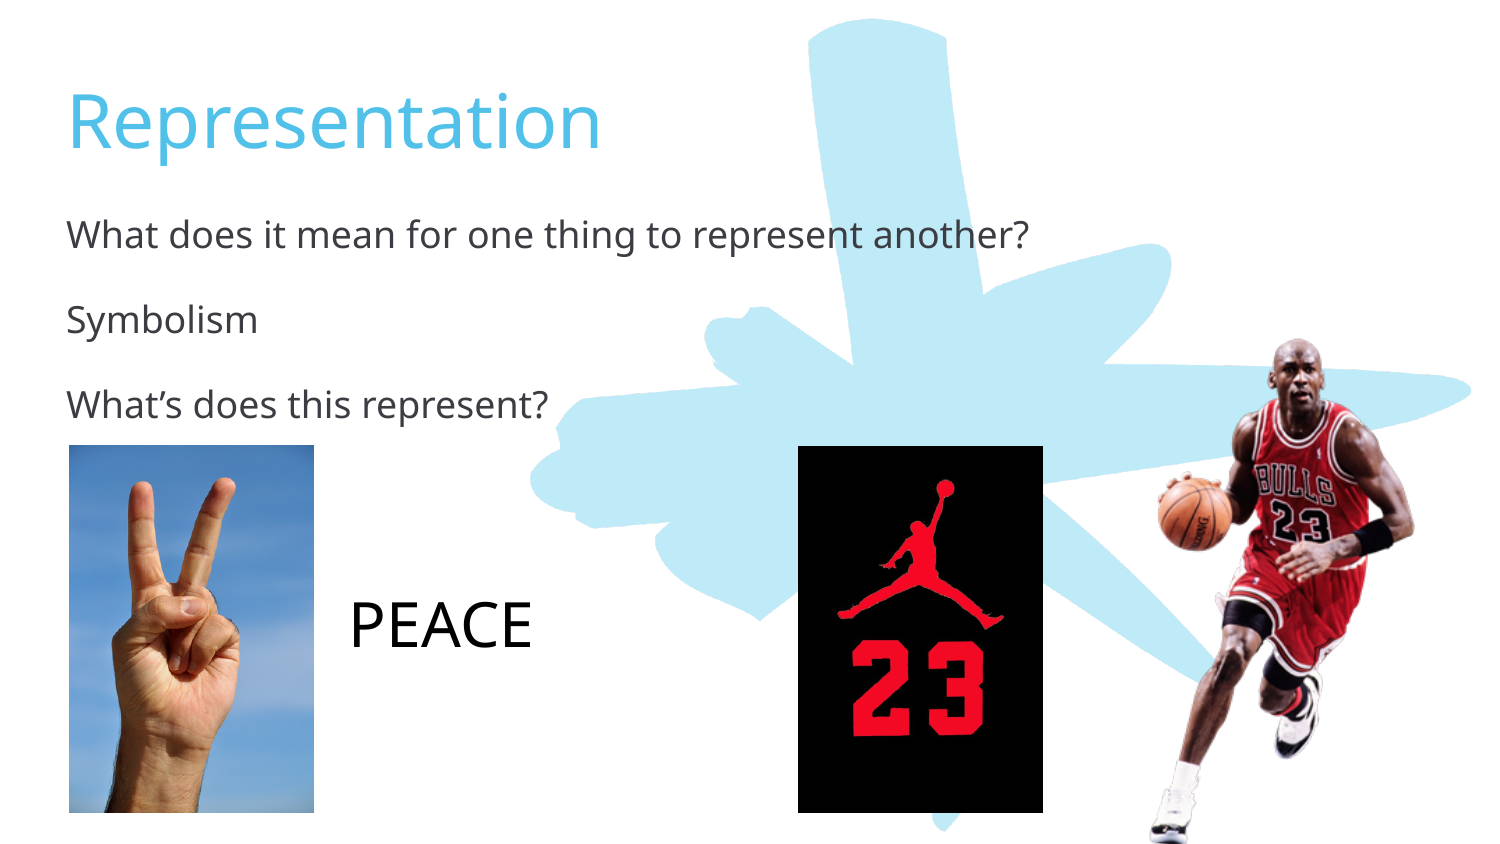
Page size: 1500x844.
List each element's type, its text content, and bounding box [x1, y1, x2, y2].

list What does it mean for one thing to represent another? Symbolism What’s does this represent? [51, 189, 1449, 750]
text_box PEACE [333, 569, 626, 665]
picture [0, 0, 1500, 844]
title Representation [51, 58, 1449, 167]
